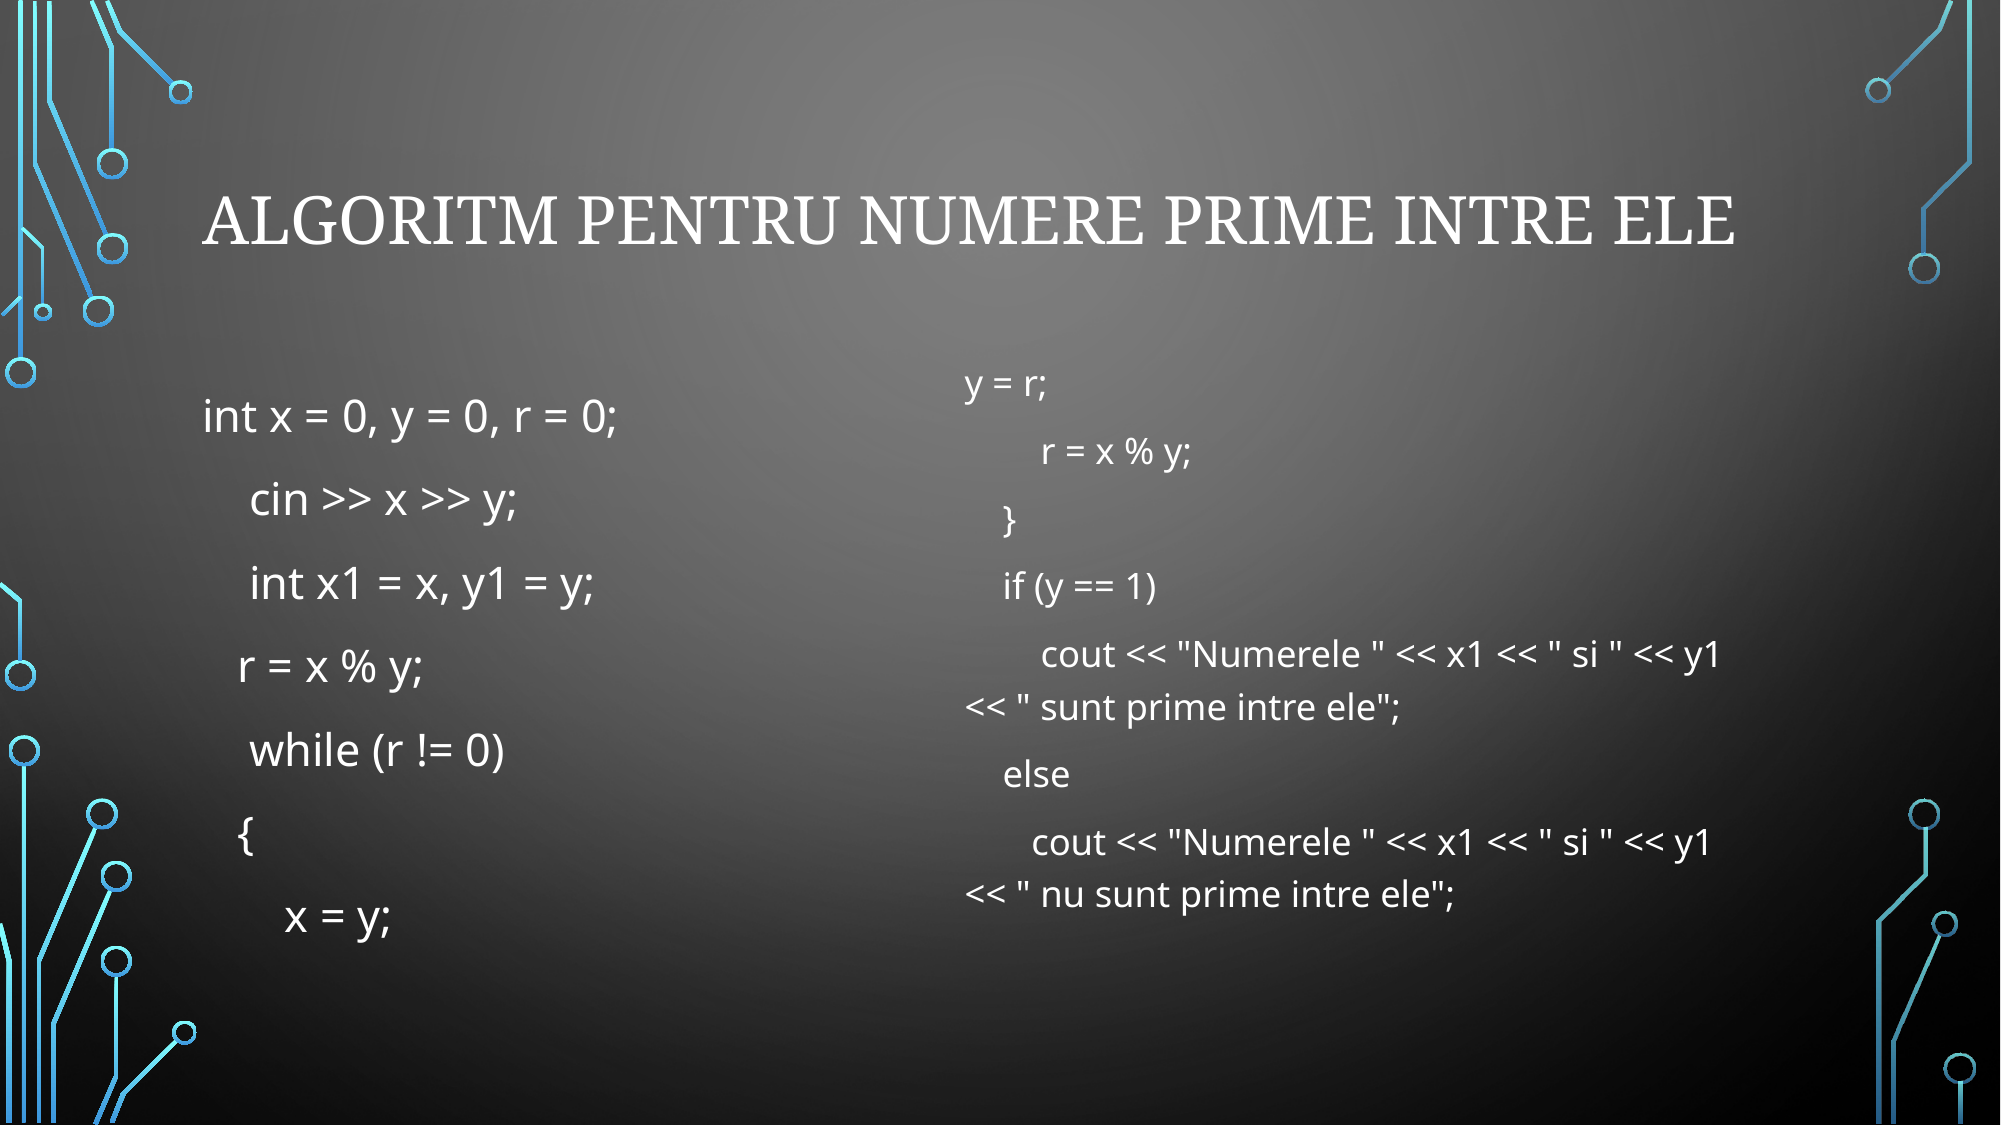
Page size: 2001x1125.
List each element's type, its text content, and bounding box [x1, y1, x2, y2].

list int x = 0, y = 0, r = 0; cin >> x >> y; int x1 = x, y1 = y; r = x % y; while (r != 0) { x = y; [187, 369, 988, 950]
list y = r; r = x % y; } if (y == 1) cout << "Numerele " << x1 << " si " << y1 << " sunt prime intre ele"; else cout << "Numerele " << x1 << " si " << y1 << " nu sunt prime intre ele"; [949, 343, 1750, 925]
title Algoritm pentru numere prime intre ele [187, 101, 1813, 344]
